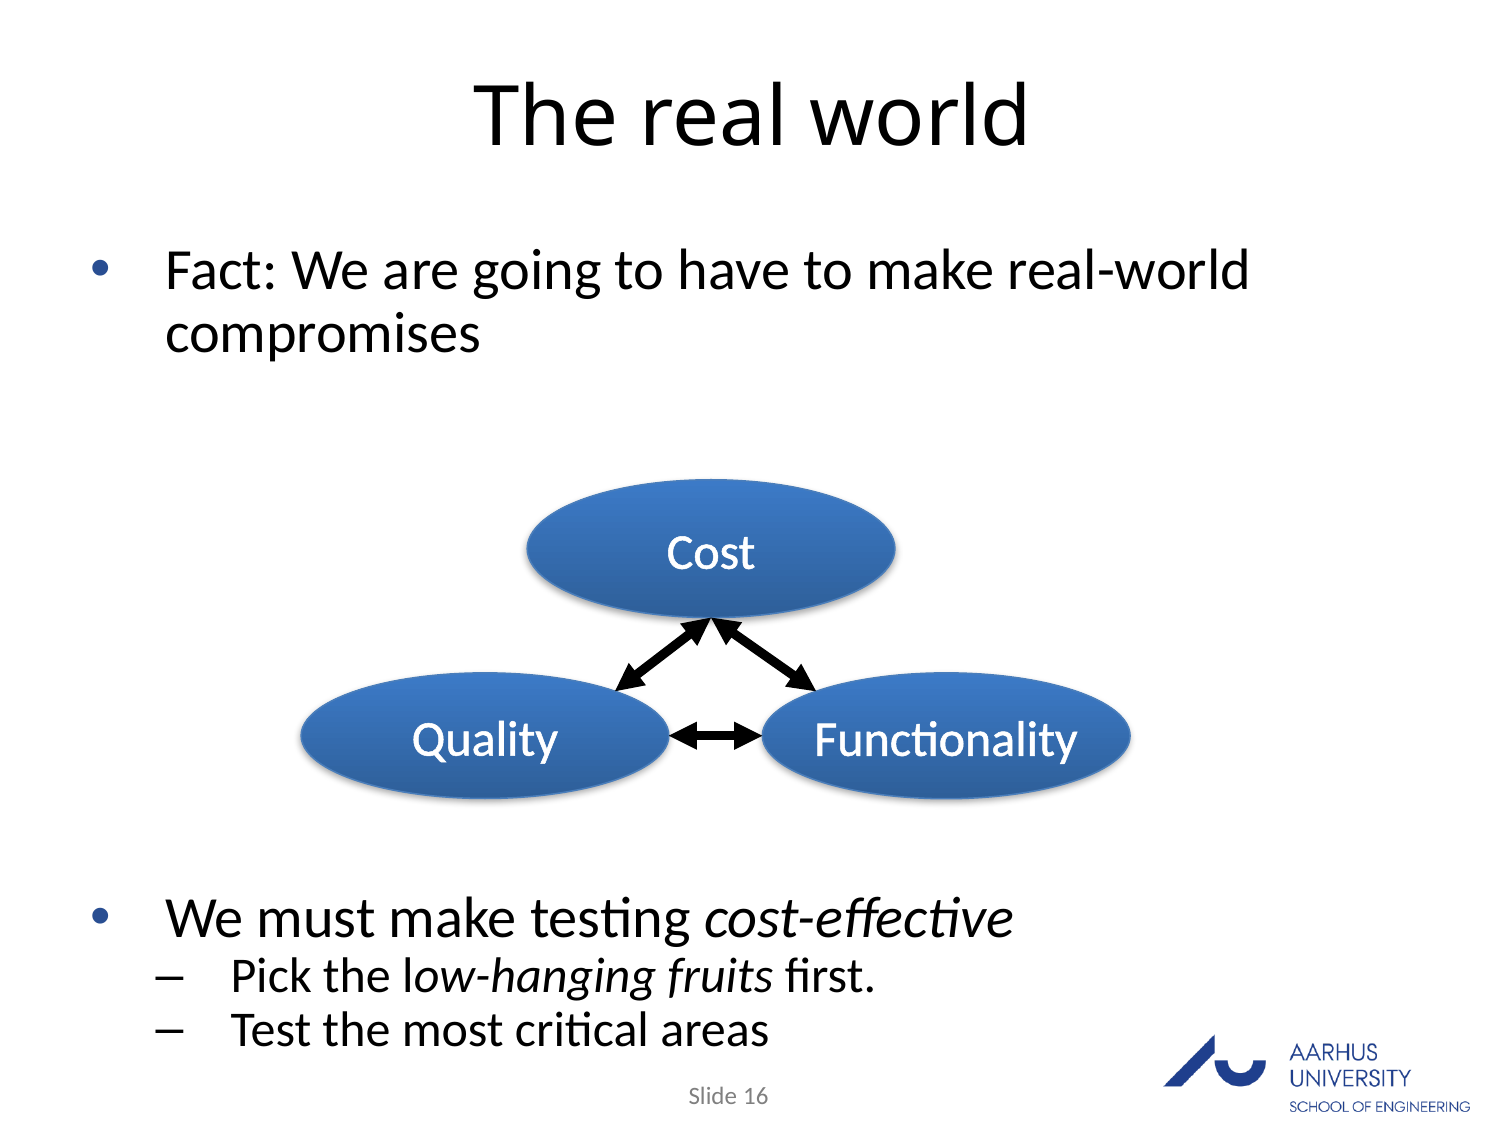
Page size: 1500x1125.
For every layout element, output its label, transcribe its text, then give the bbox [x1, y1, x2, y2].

text_box Cost [526, 478, 896, 616]
list Fact: We are going to have to make real-world compromises We must make testing cost-effective Pick the low-hanging fruits first. Test the most critical areas [75, 231, 1447, 1024]
picture [1163, 1034, 1470, 1112]
text_box Functionality [761, 672, 1131, 800]
text_box Quality [300, 672, 670, 800]
title The real world [76, 39, 1430, 185]
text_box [614, 617, 712, 692]
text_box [712, 617, 817, 692]
